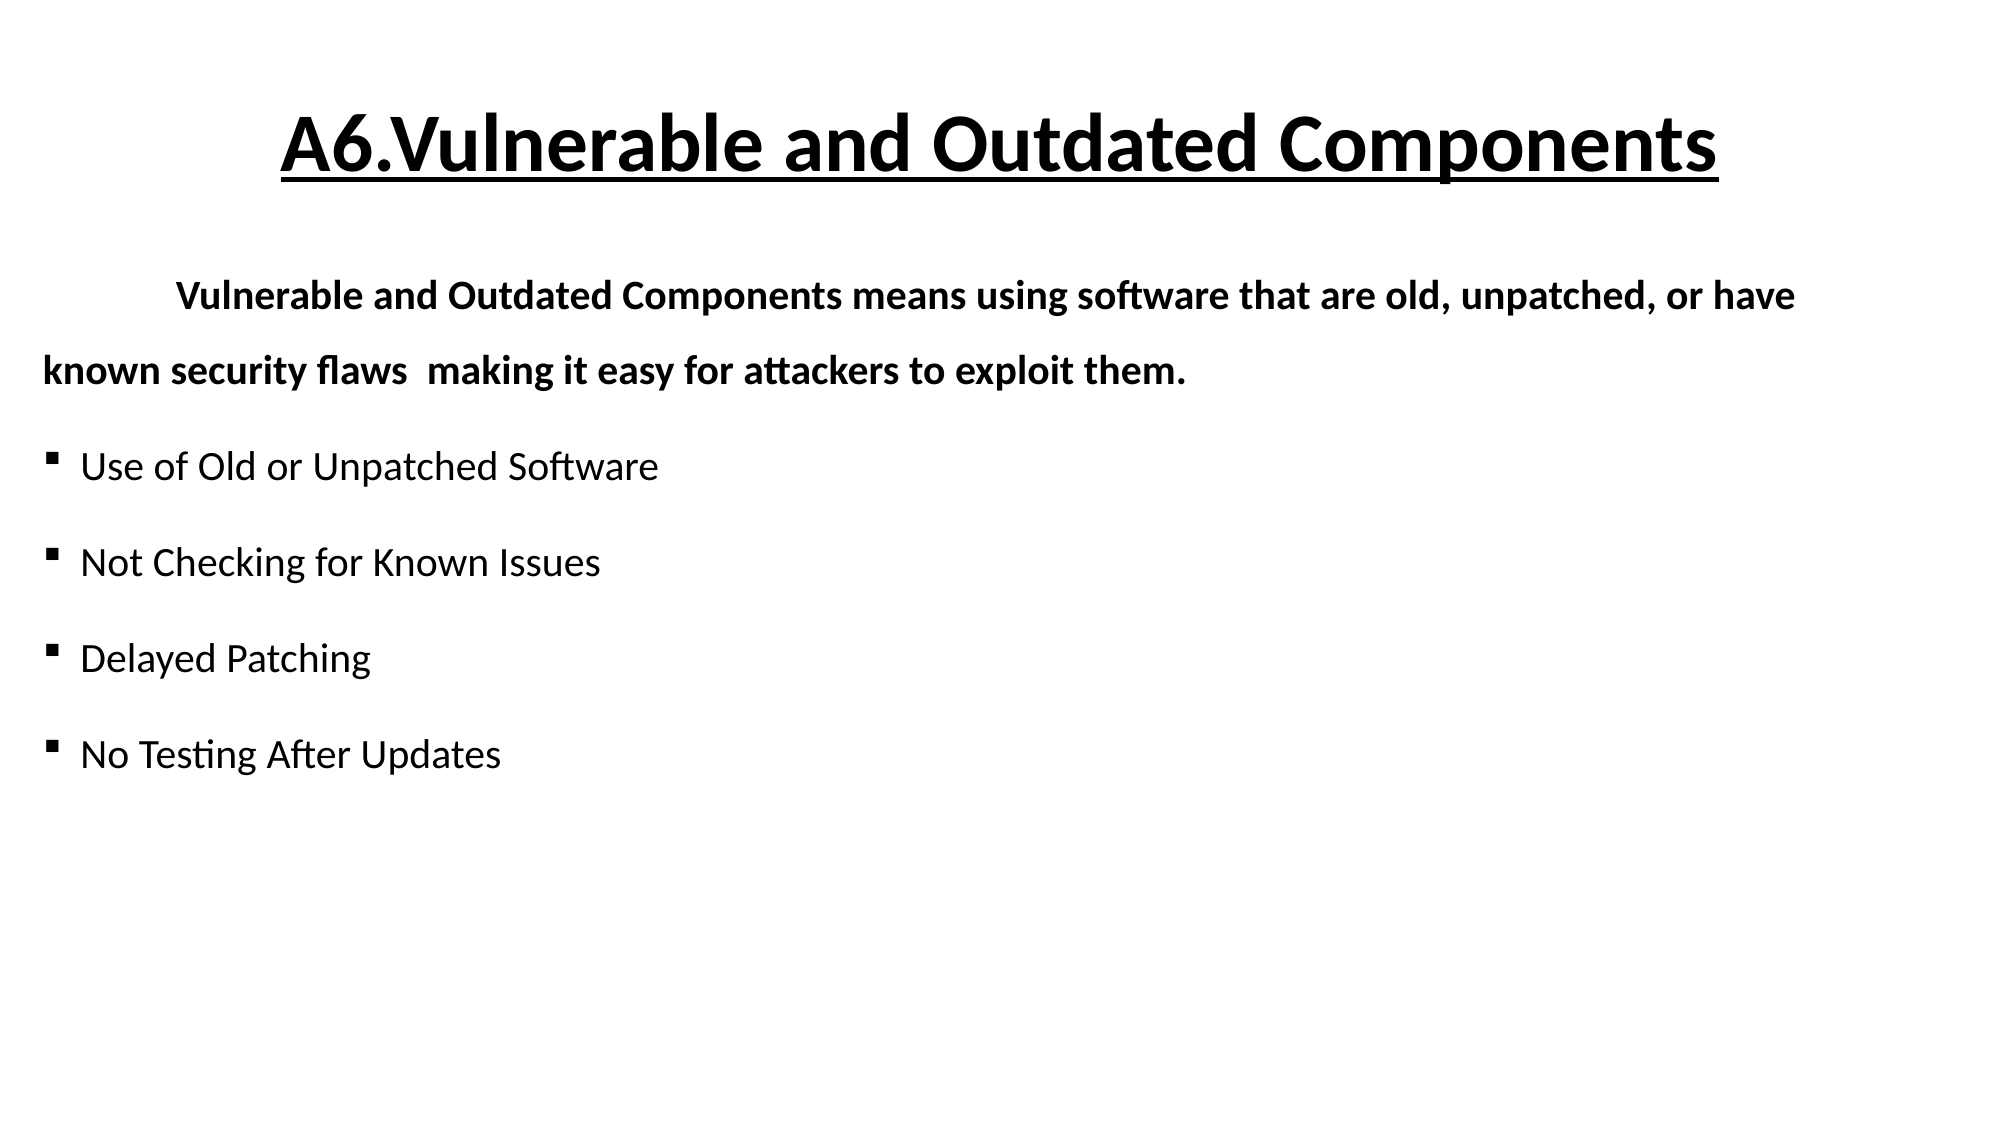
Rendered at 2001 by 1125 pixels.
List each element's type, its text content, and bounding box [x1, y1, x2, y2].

title A6.Vulnerable and Outdated Components [10, 59, 1989, 166]
list Vulnerable and Outdated Components means using software that are old, unpatched, or have known security flaws making it easy for attackers to exploit them. Use of Old or Unpatched Software Not Checking for Known Issues Delayed Patching No Testing After Updates [27, 235, 1908, 1086]
